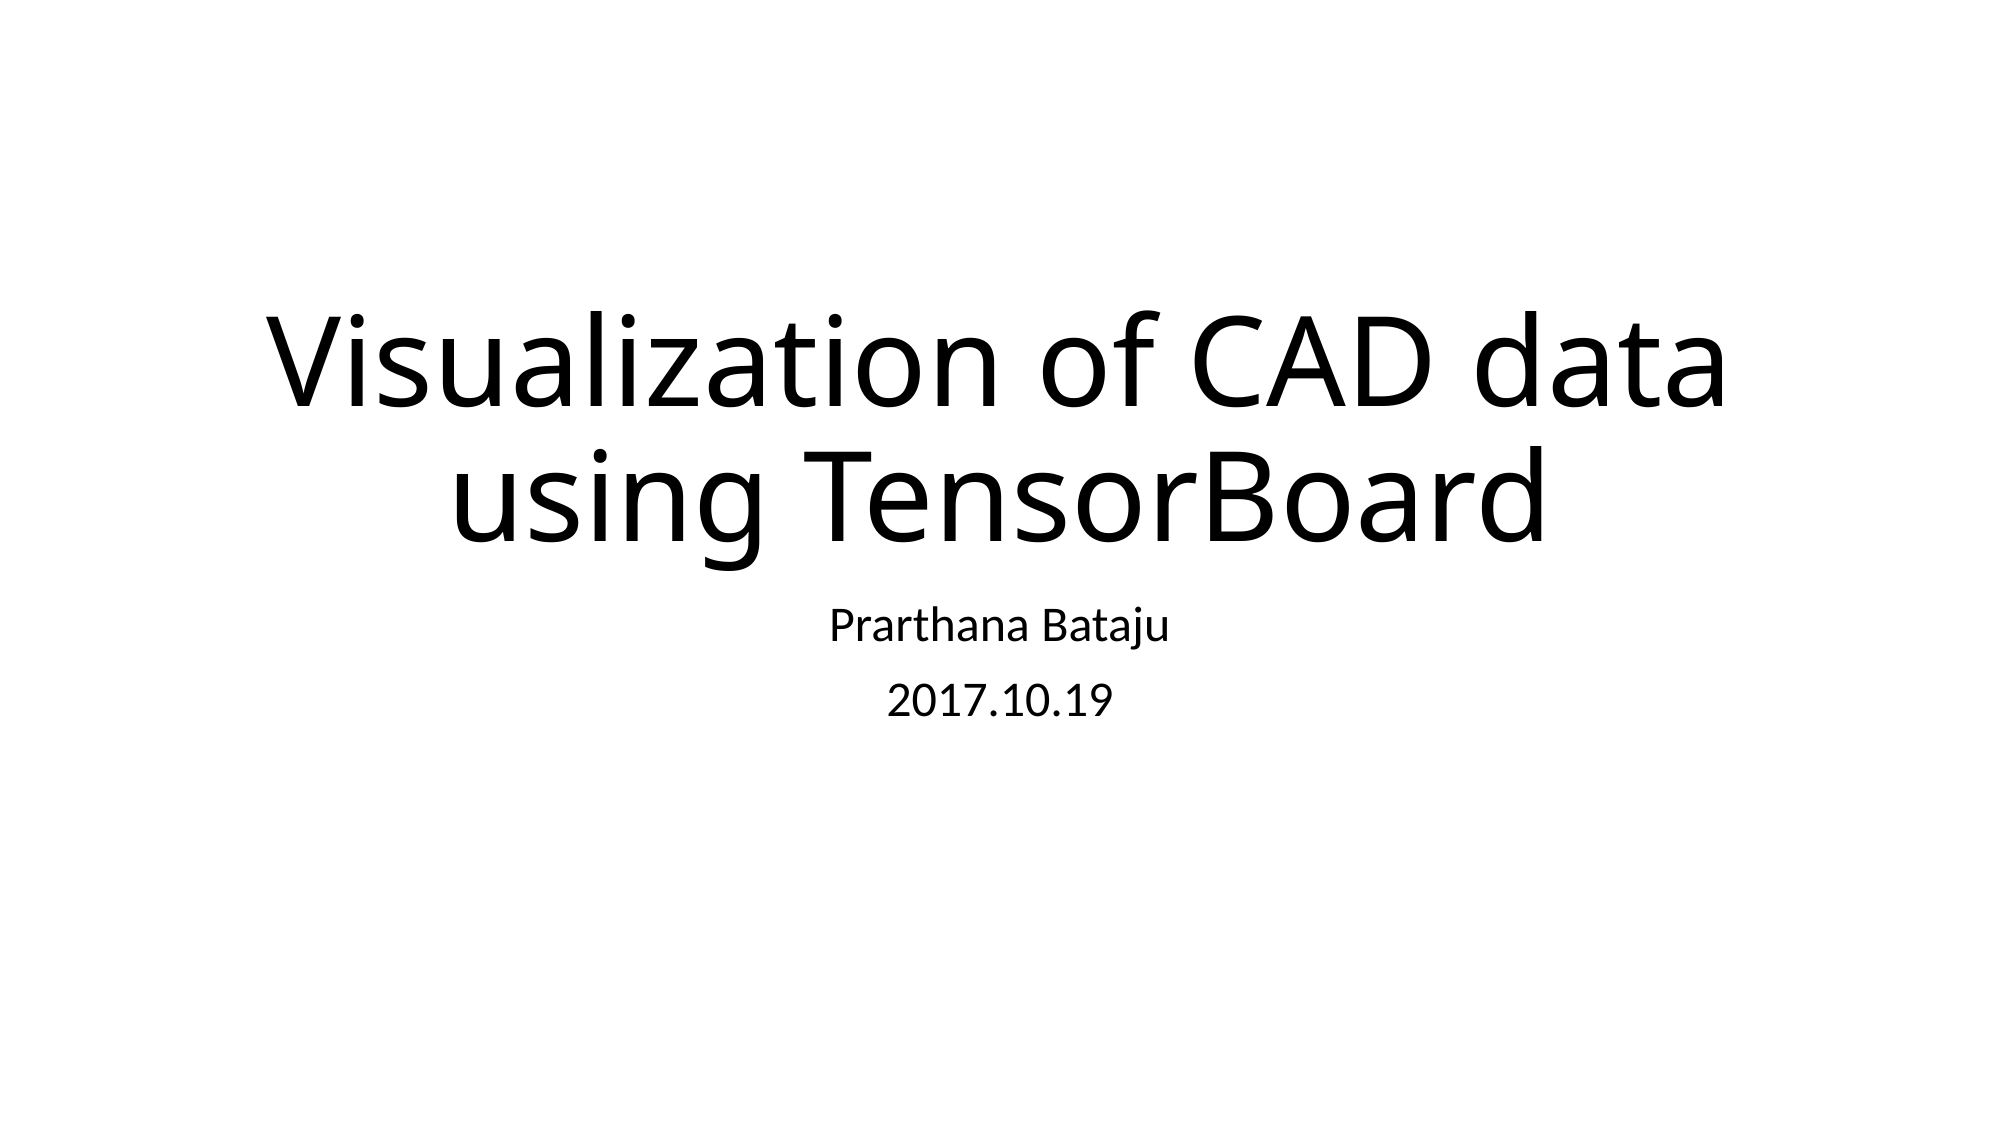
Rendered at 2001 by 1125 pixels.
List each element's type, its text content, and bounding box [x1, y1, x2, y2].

subtitle Prarthana Bataju 2017.10.19 [249, 590, 1750, 863]
title Visualization of CAD data using TensorBoard [249, 184, 1750, 576]
